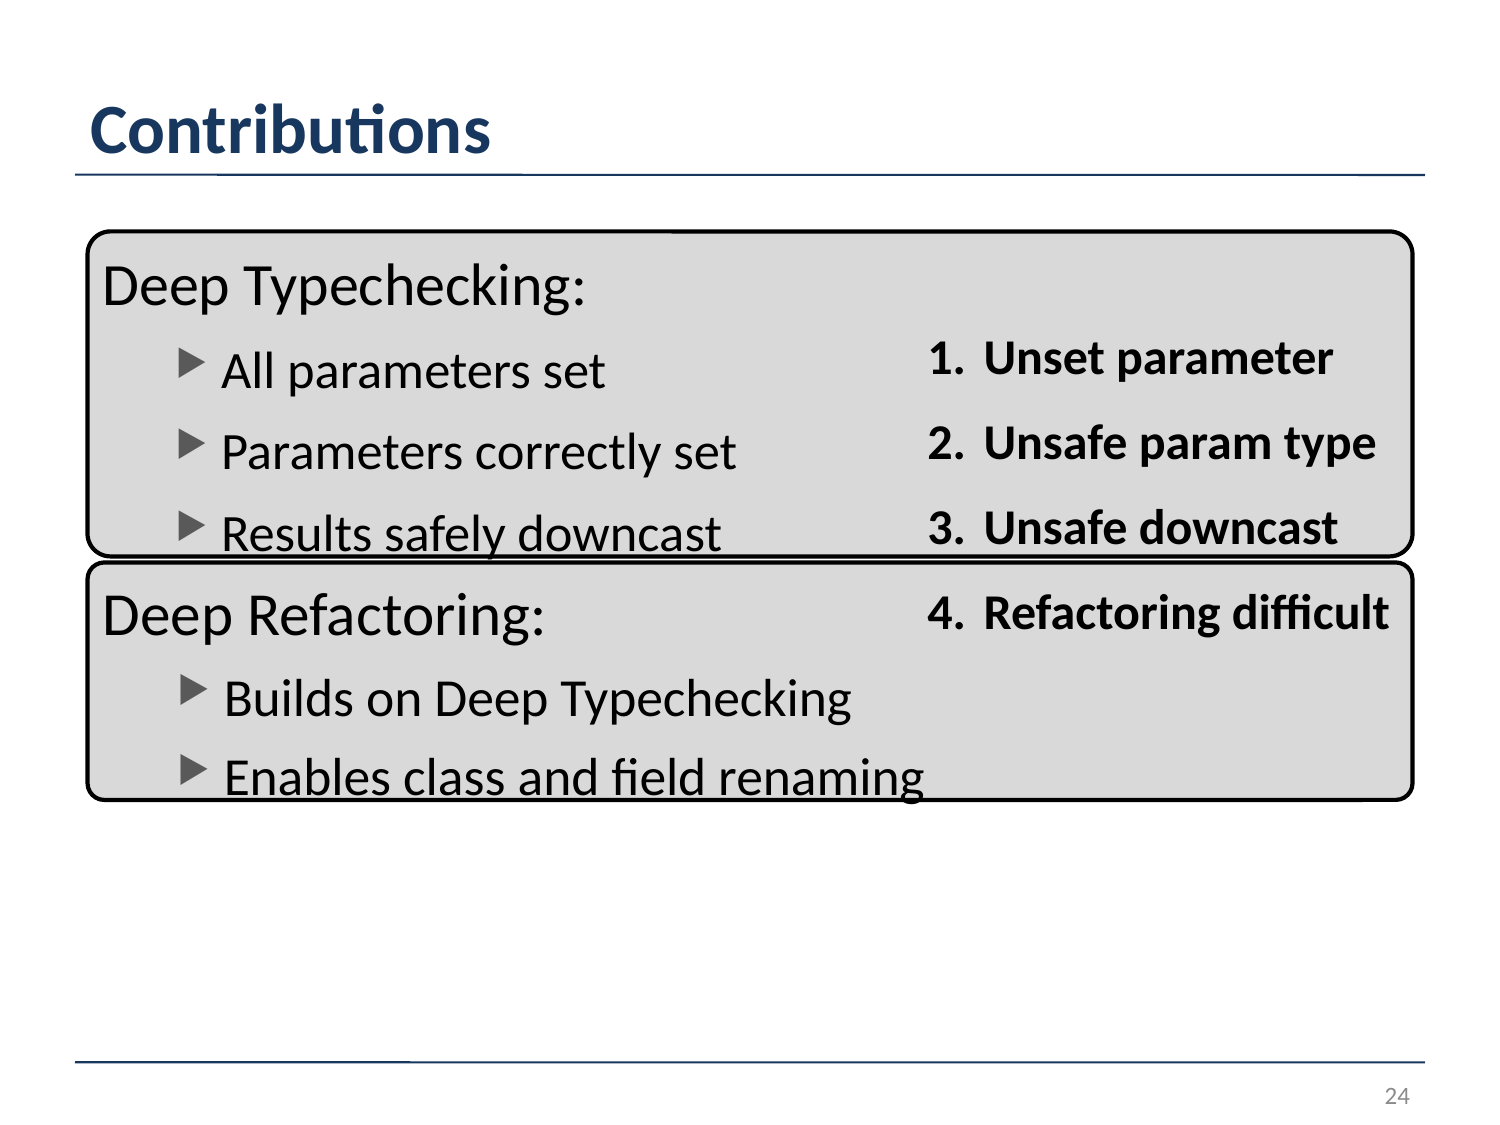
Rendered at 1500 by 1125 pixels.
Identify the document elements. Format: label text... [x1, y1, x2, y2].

text_box [94, 229, 1415, 559]
text_box Deep Refactoring: Builds on Deep Typechecking Enables class and field renaming [87, 567, 963, 817]
title Contributions [75, 75, 1425, 175]
text_box [963, 647, 1415, 803]
list Deep Typechecking: All parameters set Parameters correctly set Results safely downcast [85, 235, 877, 565]
text_box Unset parameter Unsafe param type Unsafe downcast Refactoring difficult [912, 316, 1425, 647]
text_box [90, 560, 912, 567]
slide_number 24 [1074, 1065, 1425, 1125]
